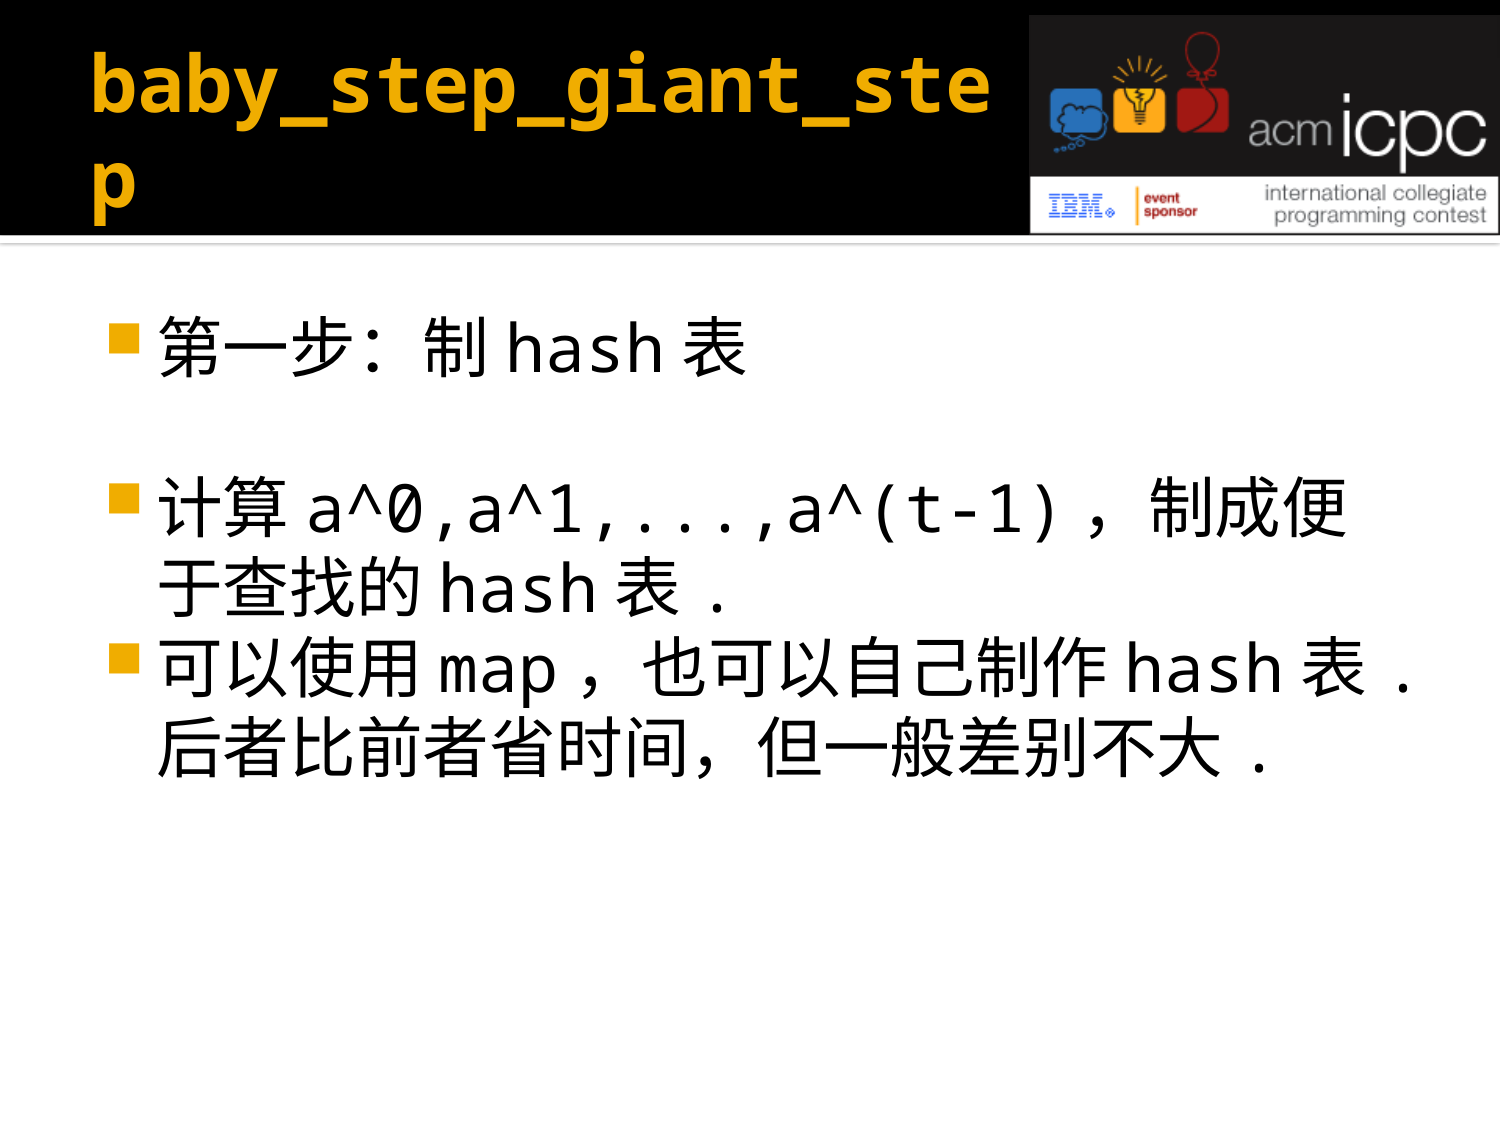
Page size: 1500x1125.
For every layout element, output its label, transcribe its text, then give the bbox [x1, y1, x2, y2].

list 第一步：制hash表 计算a^0,a^1,...,a^(t-1)，制成便于查找的hash表. 可以使用map，也可以自己制作hash表.后者比前者省时间，但一般差别不大. [75, 291, 1425, 1050]
picture [1029, 15, 1500, 235]
title baby_step_giant_step [75, 25, 1034, 231]
